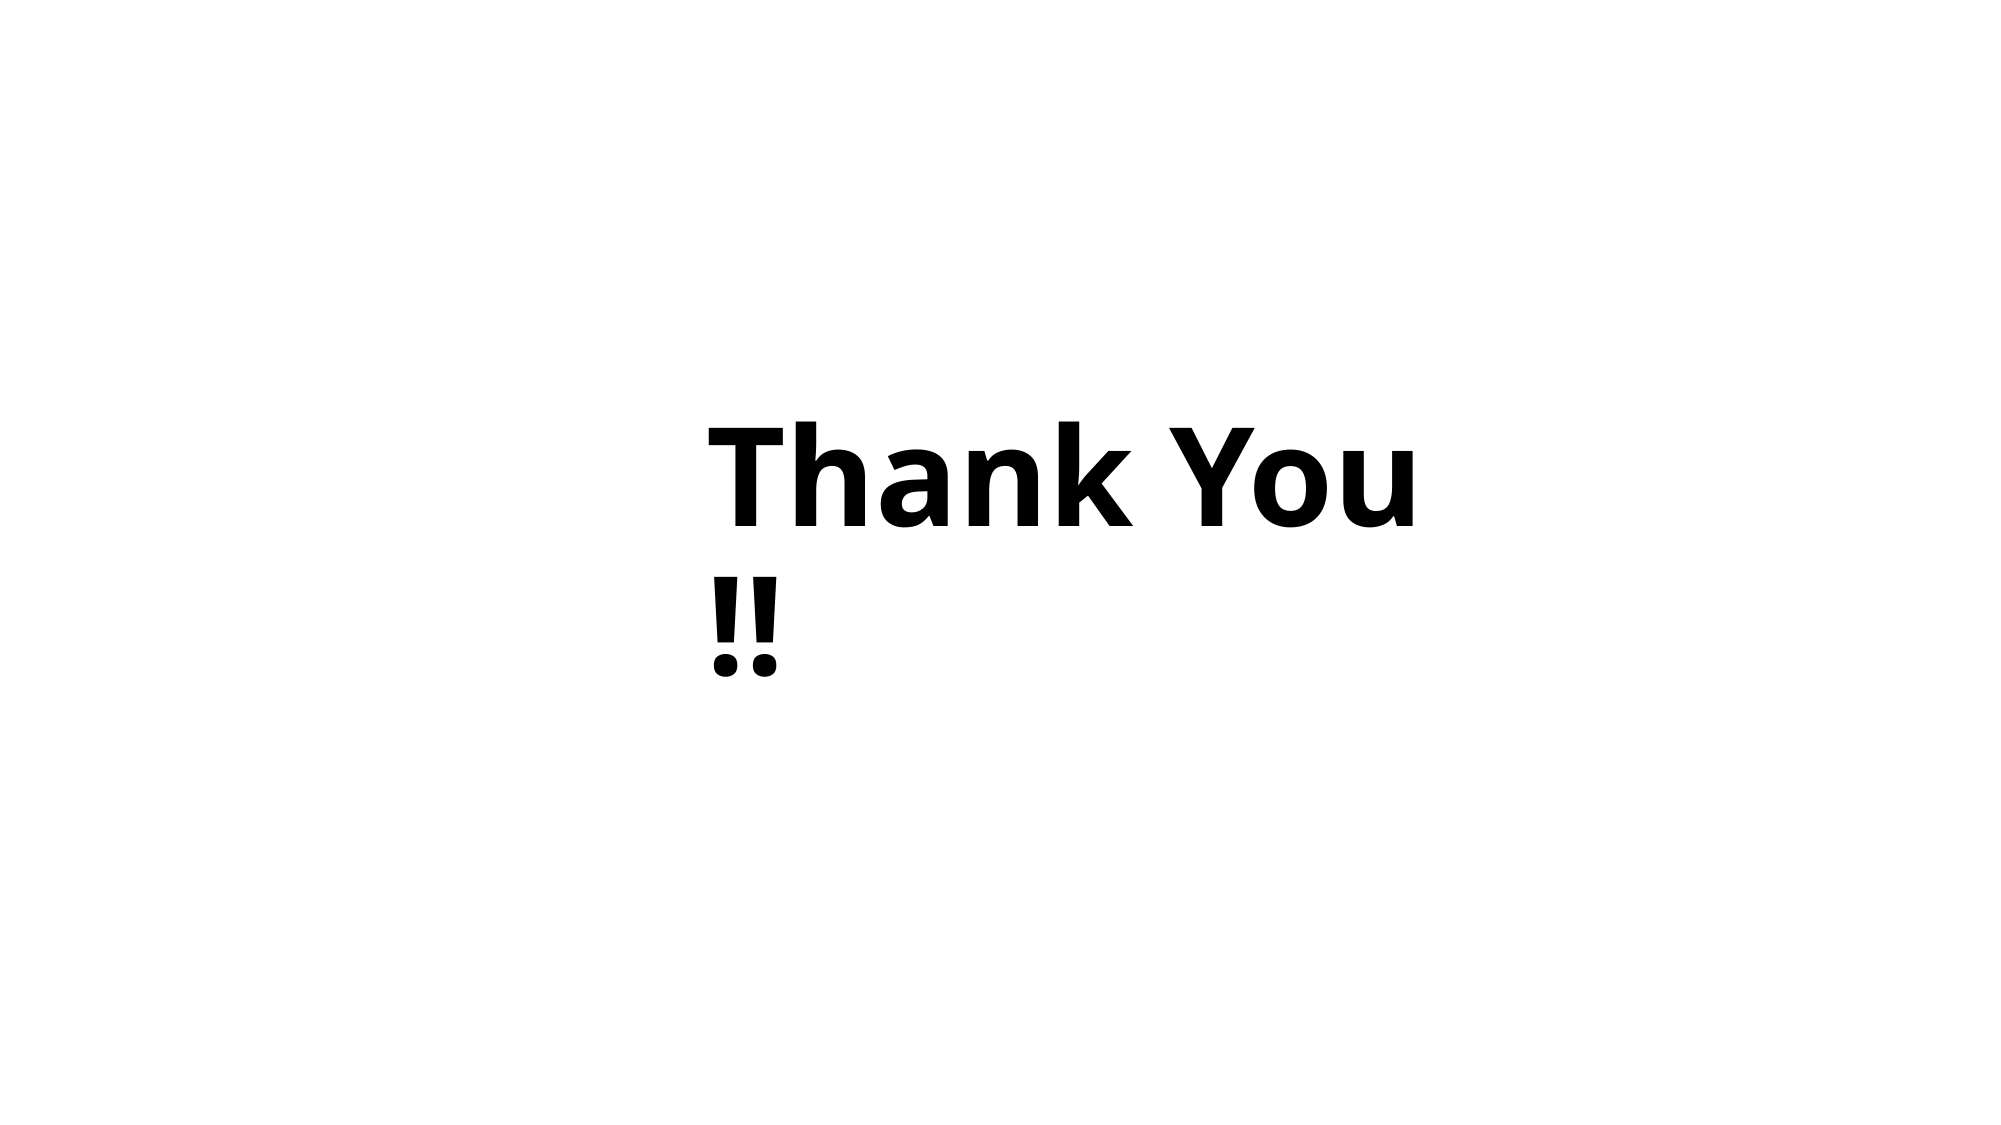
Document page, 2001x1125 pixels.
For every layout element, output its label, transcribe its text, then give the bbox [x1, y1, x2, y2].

title Thank You !! [690, 447, 1459, 666]
